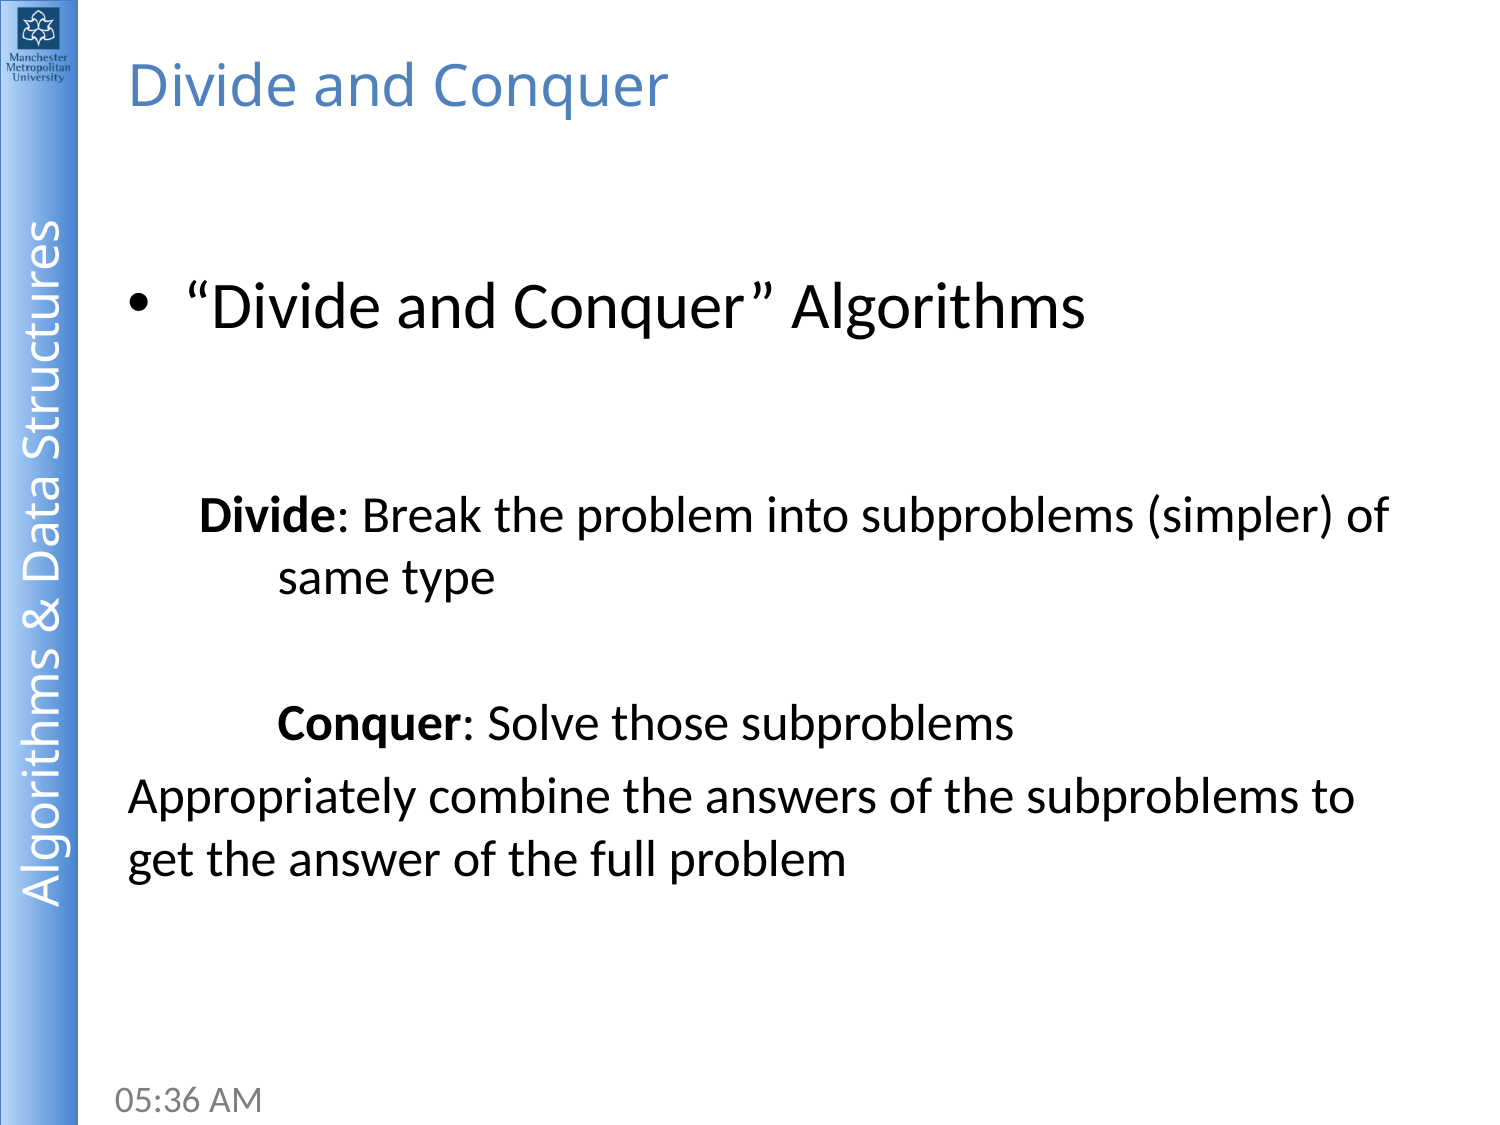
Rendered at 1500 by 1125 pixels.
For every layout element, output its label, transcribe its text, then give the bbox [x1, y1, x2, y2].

picture [5, 7, 70, 83]
title Divide and Conquer [112, 23, 1238, 142]
list “Divide and Conquer” Algorithms Divide: Break the problem into subproblems (simpler) of same type Conquer: Solve those subproblems Appropriately combine the answers of the subproblems to get the answer of the full problem [112, 160, 1425, 904]
